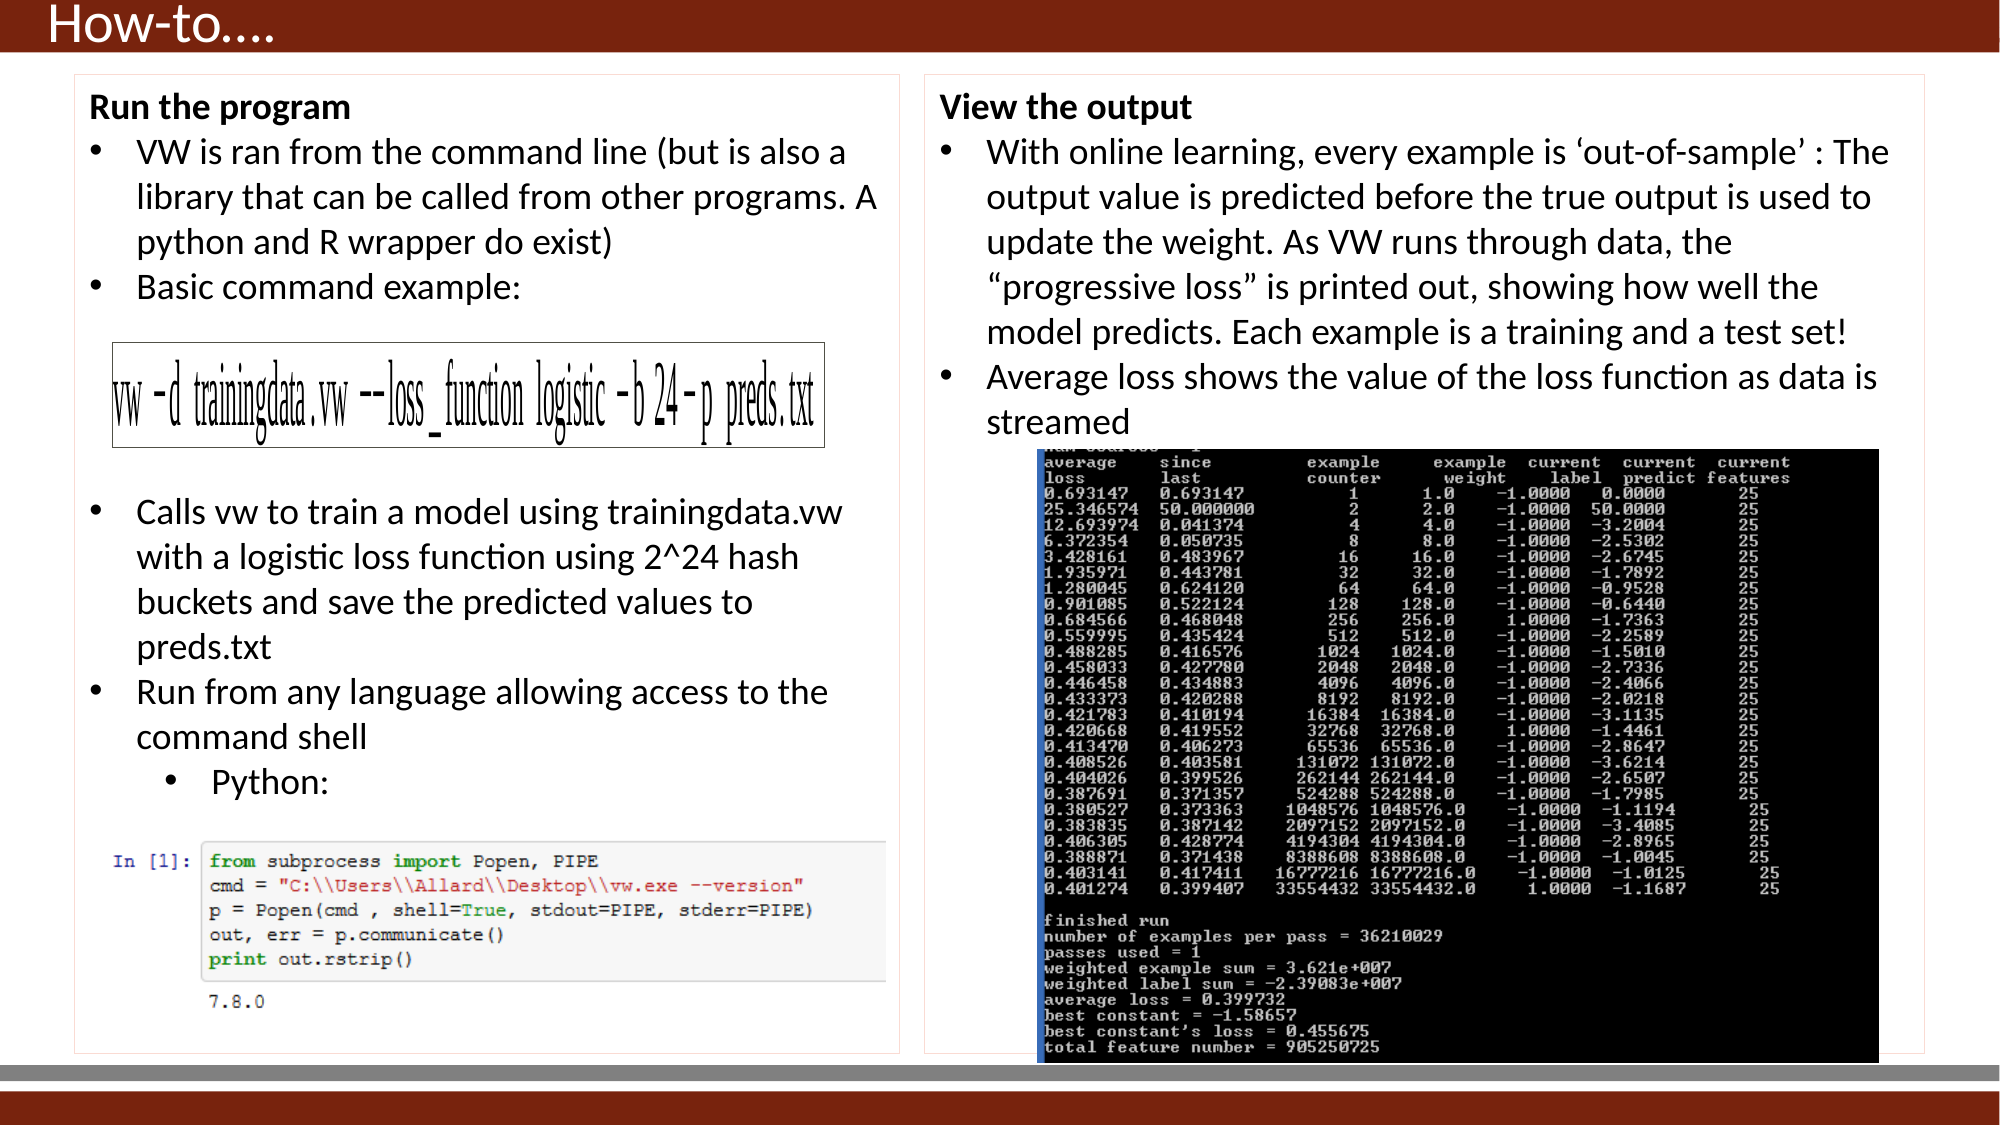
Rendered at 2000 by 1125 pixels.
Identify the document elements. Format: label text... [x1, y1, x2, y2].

picture [88, 824, 886, 1021]
text_box View the output With online learning, every example is ‘out-of-sample’ : The output value is predicted before the true output is used to update the weight. As VW runs through data, the “progressive loss” is printed out, showing how well the model predicts. Each example is a training and a test set! Average loss shows the value of the loss function as data is streamed [924, 74, 1925, 1054]
list [923, 61, 1925, 1054]
text_box How-to…. [24, 0, 300, 61]
text_box Run the program VW is ran from the command line (but is also a library that can be called from other programs. A python and R wrapper do exist) Basic command example: Calls vw to train a model using trainingdata.vw with a logistic loss function using 2^24 hash buckets and save the predicted values to preds.txt Run from any language allowing access to the command shell Python: [74, 74, 900, 1054]
picture [1037, 449, 1879, 1063]
